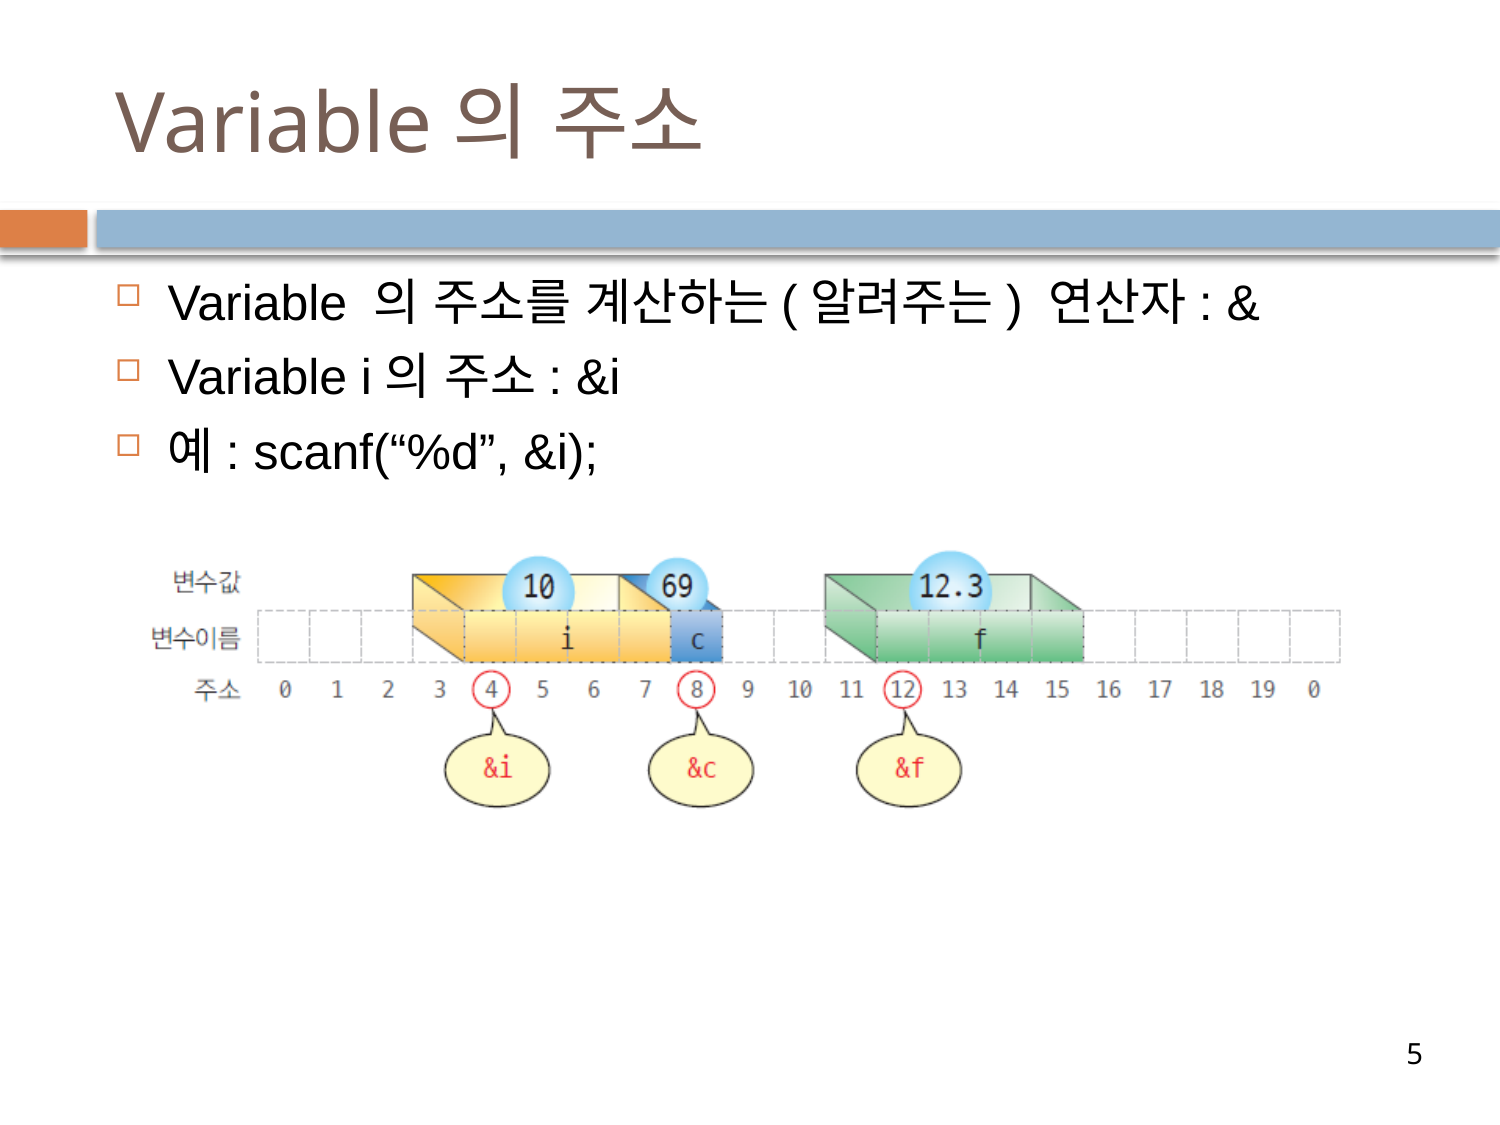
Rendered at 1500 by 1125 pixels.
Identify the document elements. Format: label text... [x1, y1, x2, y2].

list Variable 의 주소를 계산하는(알려주는) 연산자: & Variable i의 주소: &i 예: scanf(“%d”, &i); [100, 465, 1438, 512]
picture [108, 491, 1391, 828]
title Variable의 주소 [100, 37, 1438, 200]
list Variable 의 주소를 계산하는(알려주는) 연산자: & Variable i의 주소: &i 예: scanf(“%d”, &i); [100, 262, 1438, 464]
slide_number 5 [1021, 1024, 1438, 1085]
list Variable 의 주소를 계산하는(알려주는) 연산자: & Variable i의 주소: &i 예: scanf(“%d”, &i); [100, 514, 1438, 1000]
